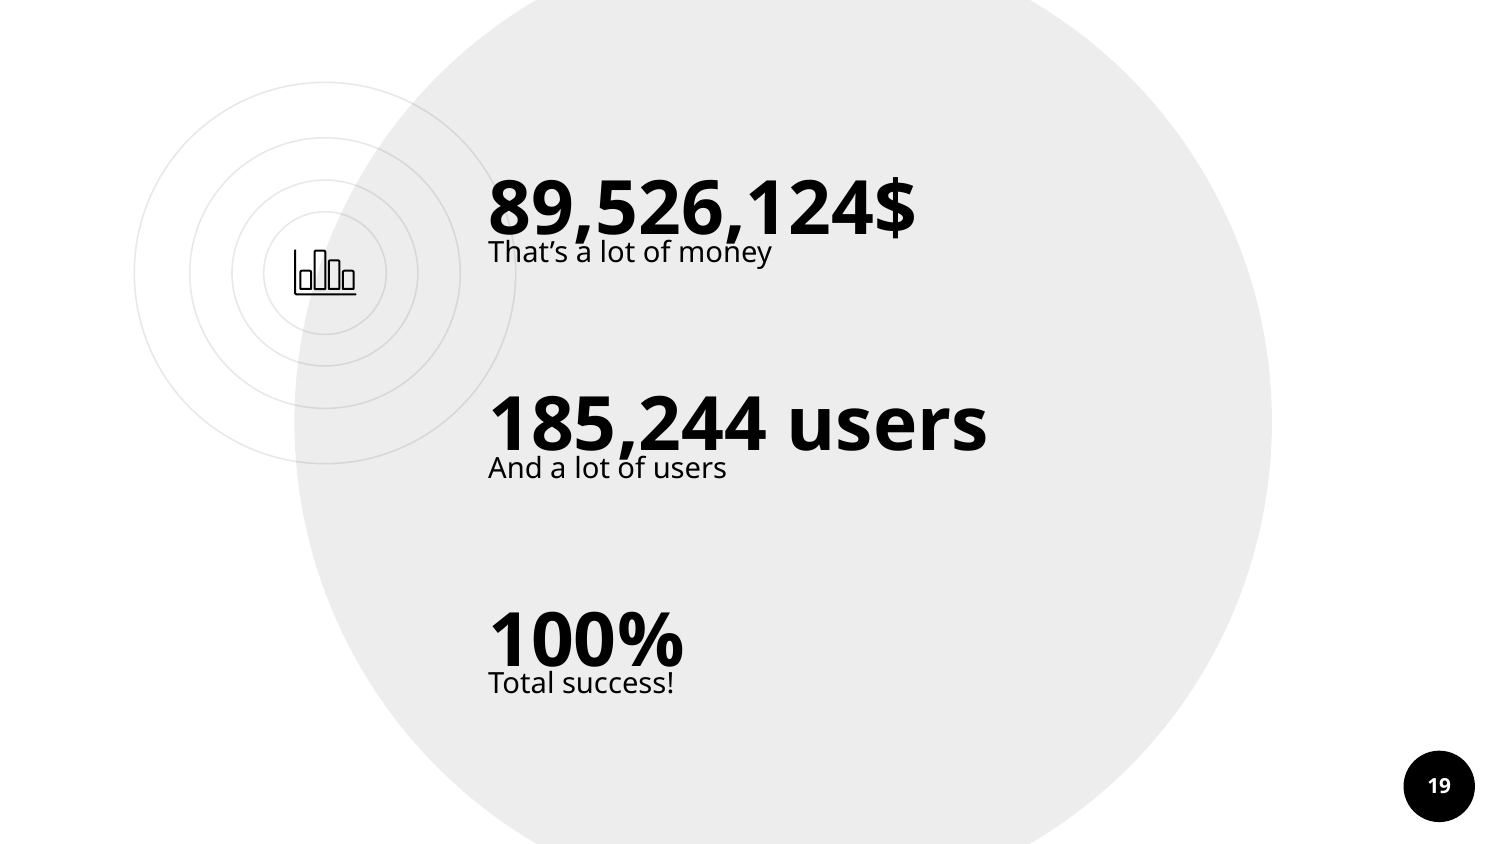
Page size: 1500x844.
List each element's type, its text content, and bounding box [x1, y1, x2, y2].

subtitle Total success! [473, 649, 1190, 726]
slide_number 19 [1403, 750, 1475, 823]
subtitle And a lot of users [473, 433, 1190, 510]
subtitle That’s a lot of money [473, 218, 1190, 295]
title 100% [473, 549, 1190, 649]
title 89,526,124$ [473, 118, 1190, 218]
title 185,244 users [473, 333, 1190, 433]
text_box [294, 250, 356, 295]
